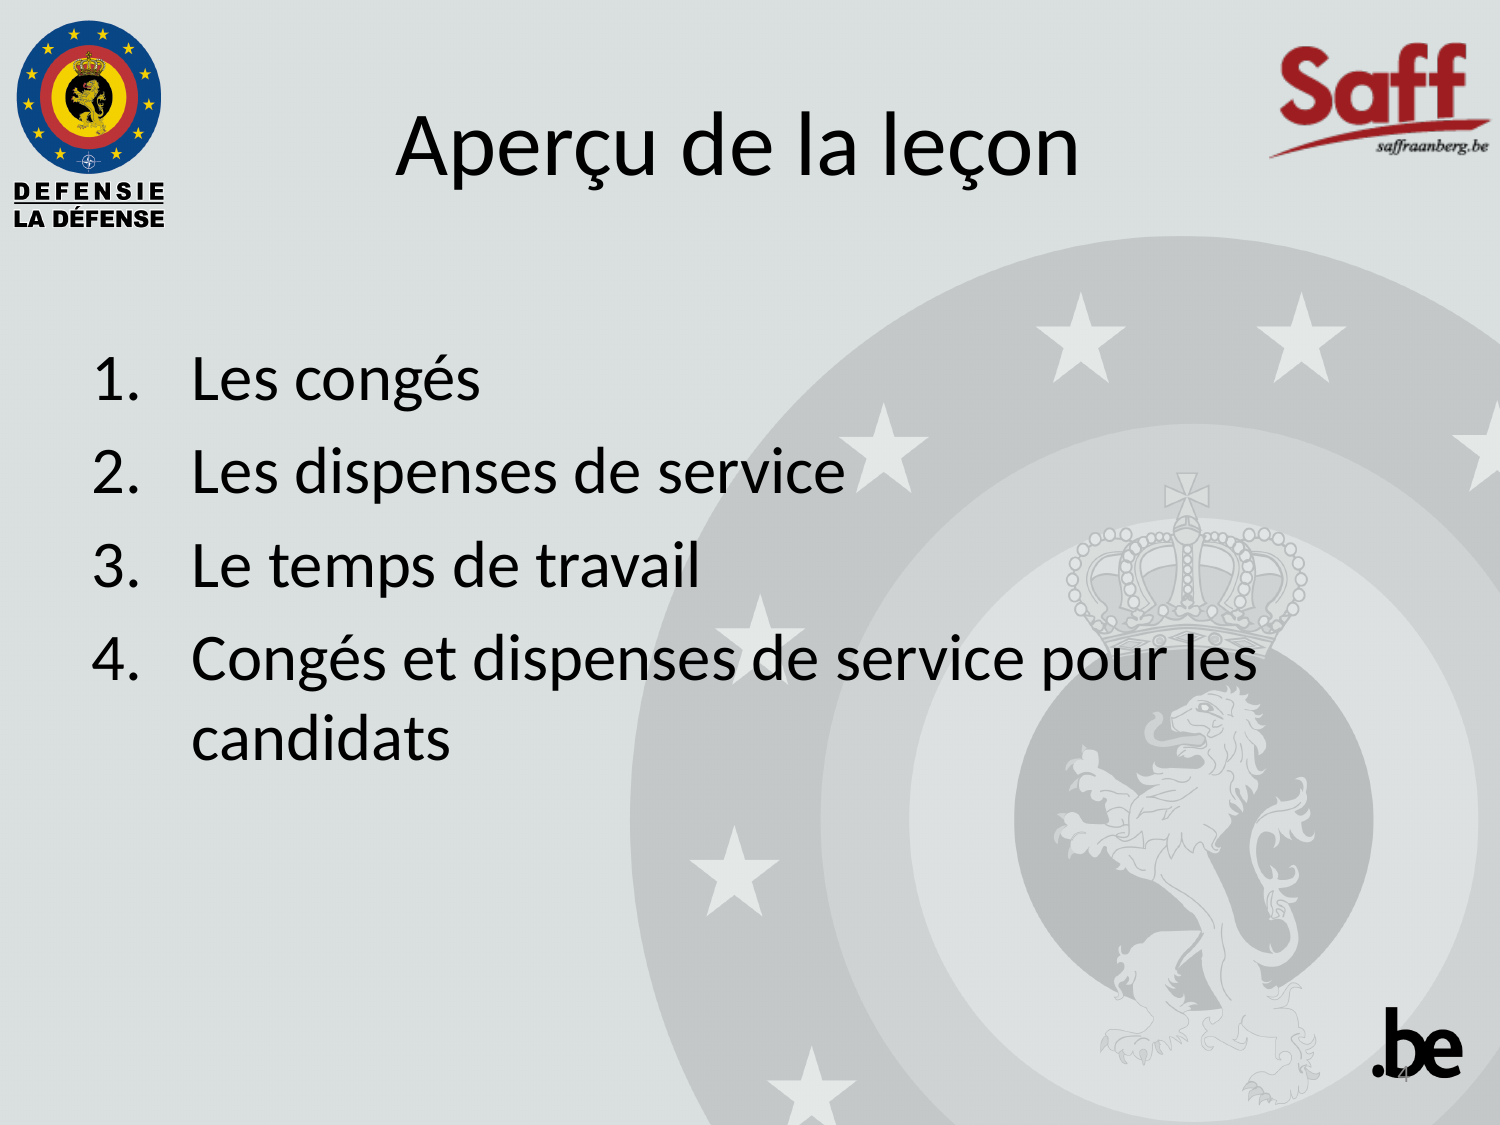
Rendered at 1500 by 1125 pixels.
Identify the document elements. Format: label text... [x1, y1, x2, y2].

slide_number 4 [1074, 1069, 1425, 1103]
title Aperçu de la leçon [74, 44, 1426, 233]
list Les congés Les dispenses de service Le temps de travail Congés et dispenses de service pour les candidats [76, 326, 1428, 1069]
picture [0, 0, 1500, 1125]
